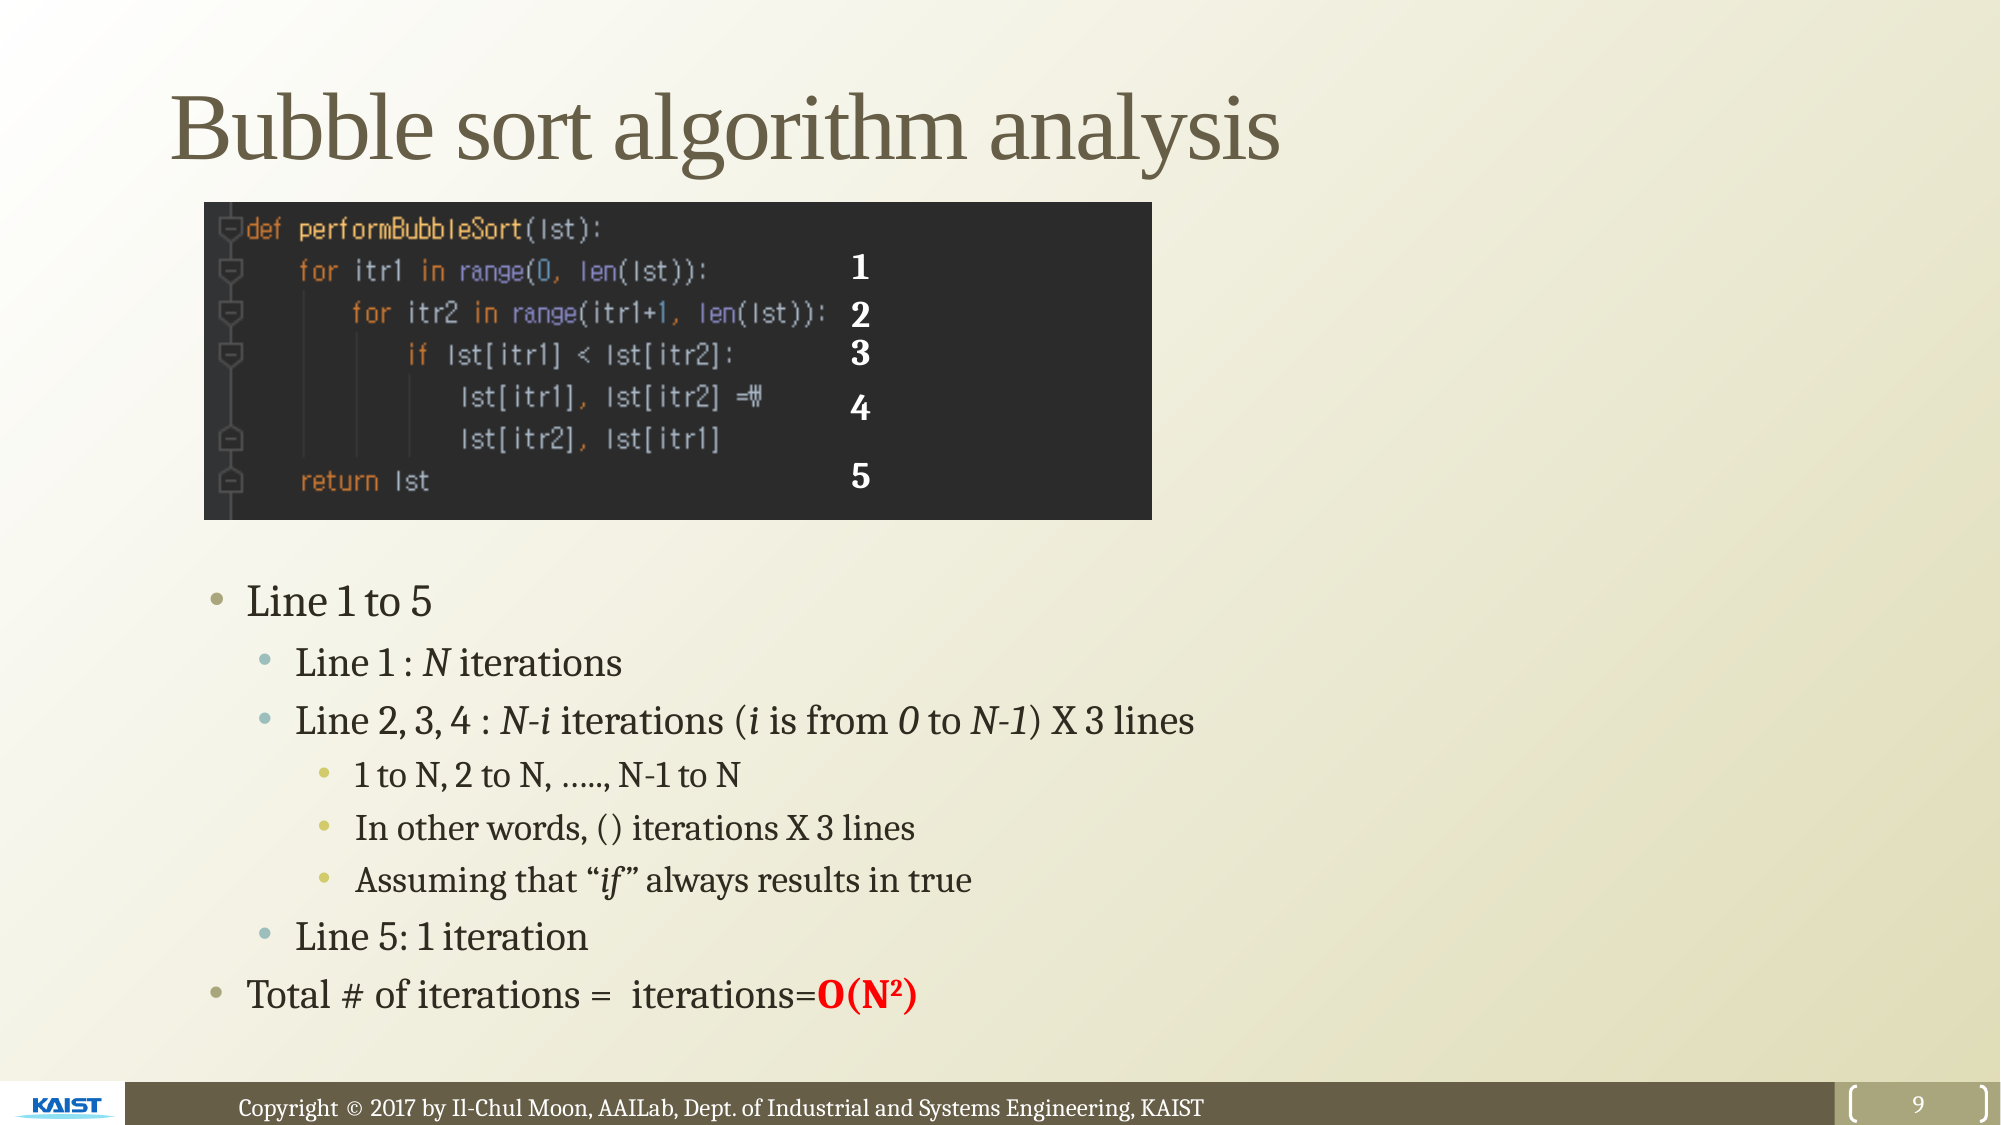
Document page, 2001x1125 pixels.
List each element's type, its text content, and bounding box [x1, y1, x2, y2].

slide_number 9 [1848, 1084, 1988, 1123]
picture [0, 1081, 125, 1125]
title Bubble sort algorithm analysis [154, 57, 1527, 184]
picture [204, 201, 1153, 520]
